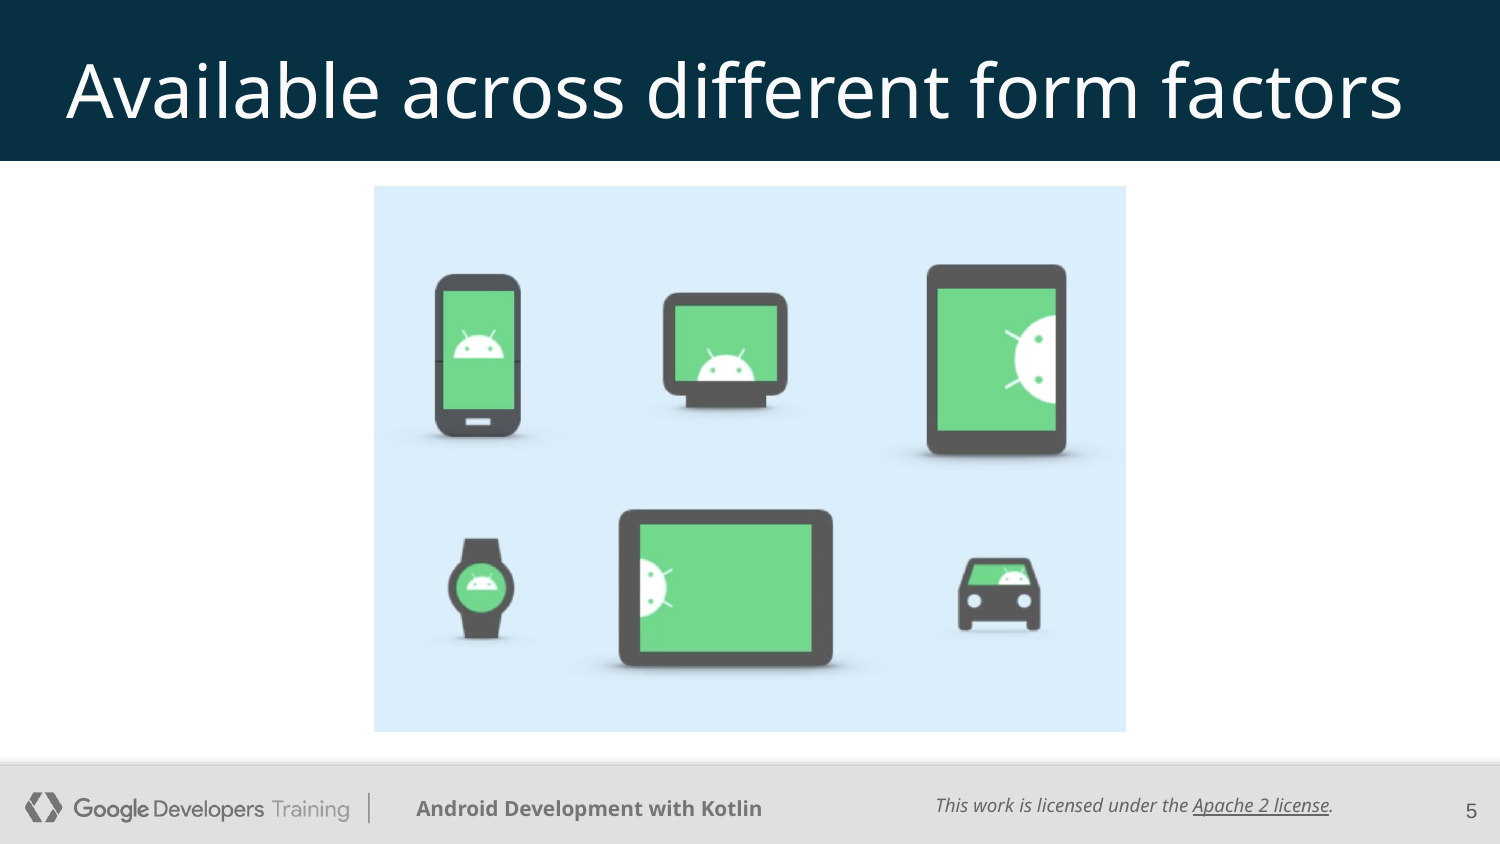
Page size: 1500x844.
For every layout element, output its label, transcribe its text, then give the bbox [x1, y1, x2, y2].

slide_number 5 [1402, 777, 1493, 842]
picture [0, 161, 1500, 844]
title Available across different form factors [51, 28, 1449, 122]
